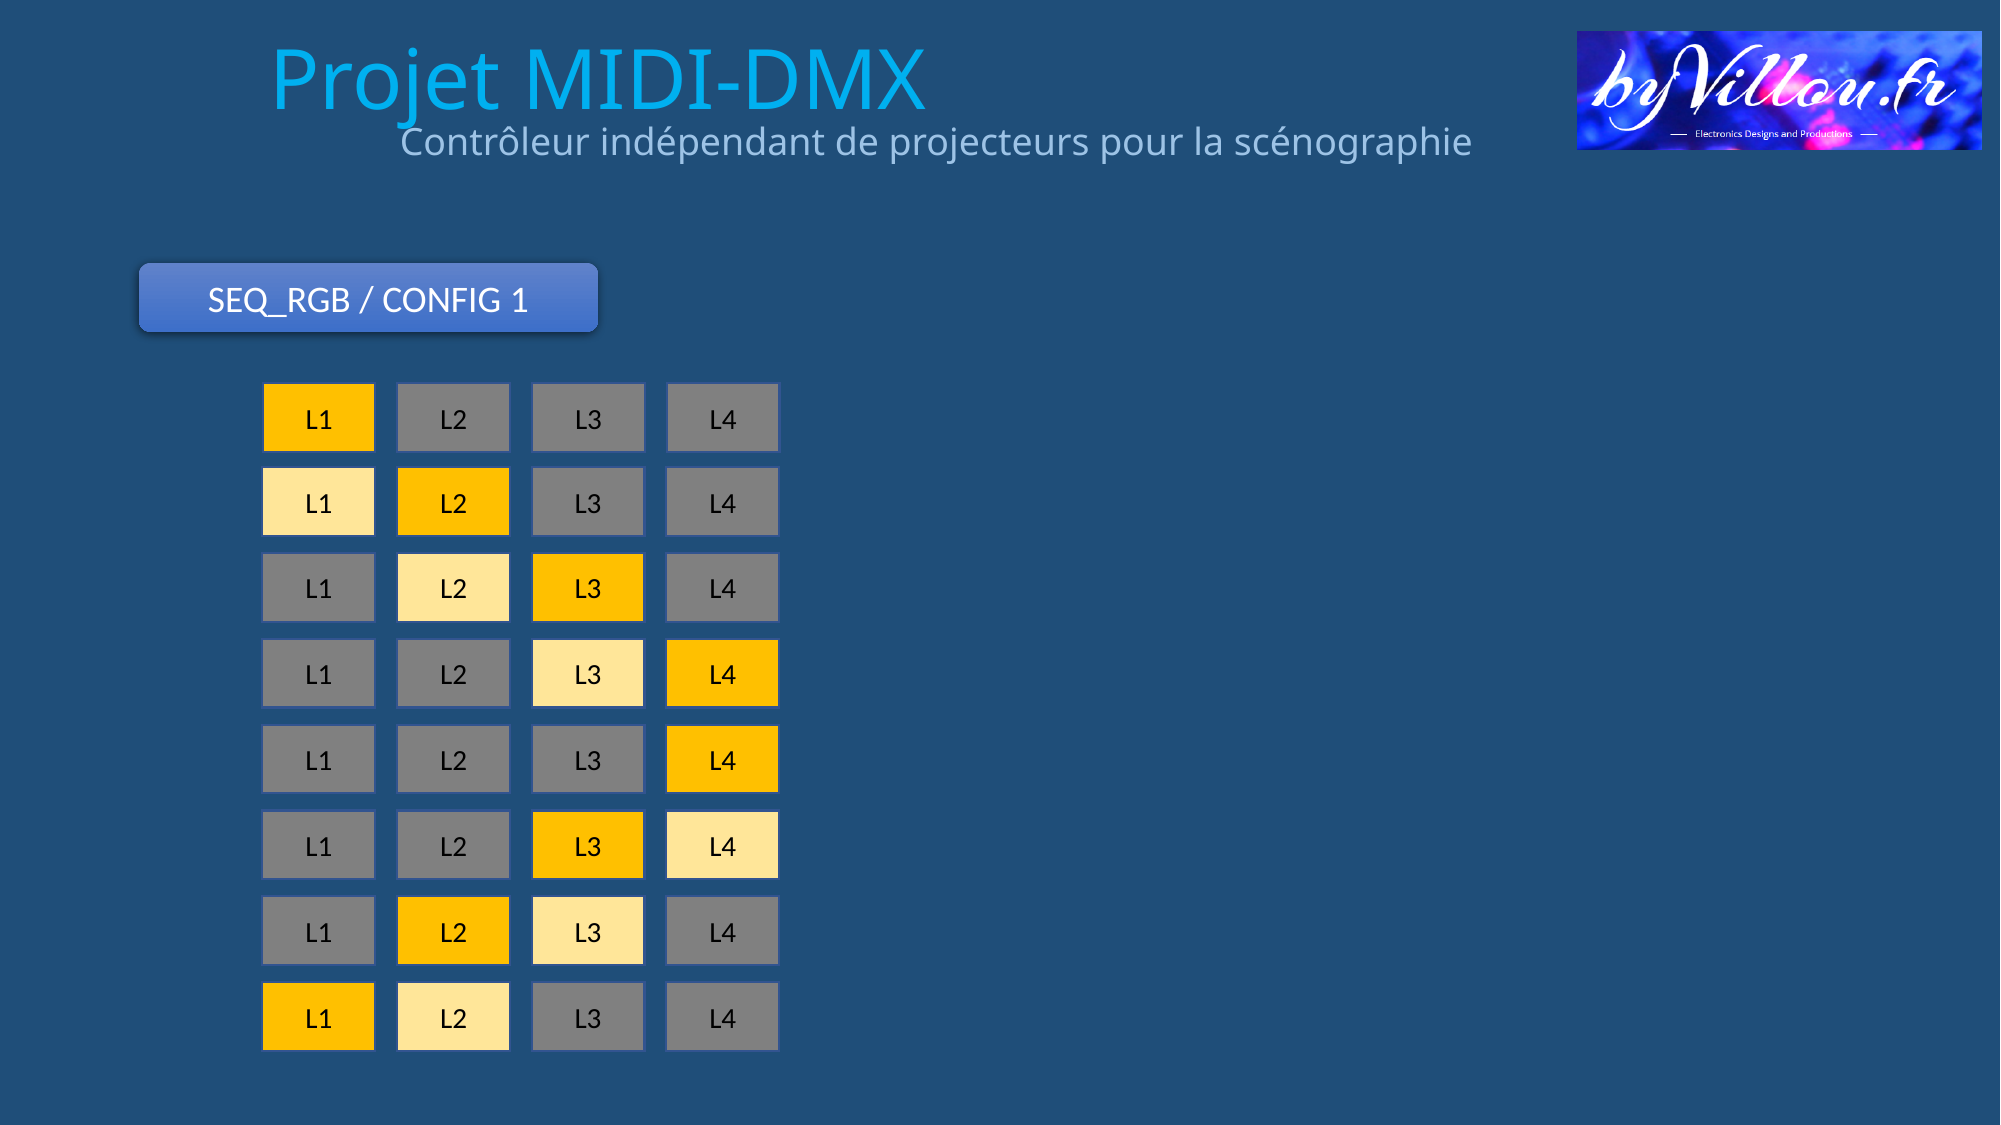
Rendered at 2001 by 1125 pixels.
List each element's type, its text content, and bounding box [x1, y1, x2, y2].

text_box L3 [531, 895, 646, 966]
text_box L2 [396, 895, 511, 966]
text_box L4 [665, 552, 780, 623]
text_box L2 [396, 981, 511, 1052]
text_box L1 [261, 981, 376, 1052]
text_box L3 [531, 552, 646, 623]
text_box L3 [531, 981, 646, 1052]
text_box L3 [531, 724, 646, 794]
text_box L2 [396, 466, 511, 537]
text_box L1 [261, 809, 376, 880]
text_box L1 [261, 552, 376, 623]
text_box L3 [531, 809, 646, 880]
text_box L2 [396, 809, 511, 880]
text_box L1 [262, 382, 376, 453]
picture [1577, 31, 1982, 151]
text_box L4 [665, 895, 780, 966]
text_box L4 [665, 809, 780, 880]
text_box L4 [665, 466, 780, 537]
text_box L1 [261, 895, 376, 966]
subtitle Contrôleur indépendant de projecteurs pour la scénographie [343, 115, 1531, 185]
text_box L3 [531, 638, 646, 709]
text_box L3 [531, 382, 646, 453]
text_box L1 [261, 638, 376, 709]
text_box L1 [261, 724, 376, 794]
text_box L3 [531, 466, 646, 537]
title Projet MIDI-DMX [30, 31, 1166, 136]
text_box L1 [261, 466, 376, 537]
text_box L2 [396, 382, 511, 453]
text_box L4 [665, 724, 780, 794]
text_box L2 [396, 552, 511, 623]
text_box L2 [396, 724, 511, 794]
text_box L2 [396, 638, 511, 709]
text_box L4 [665, 638, 780, 709]
text_box SEQ_RGB / CONFIG 1 [138, 262, 599, 332]
text_box L4 [665, 981, 780, 1052]
text_box L4 [666, 382, 781, 453]
